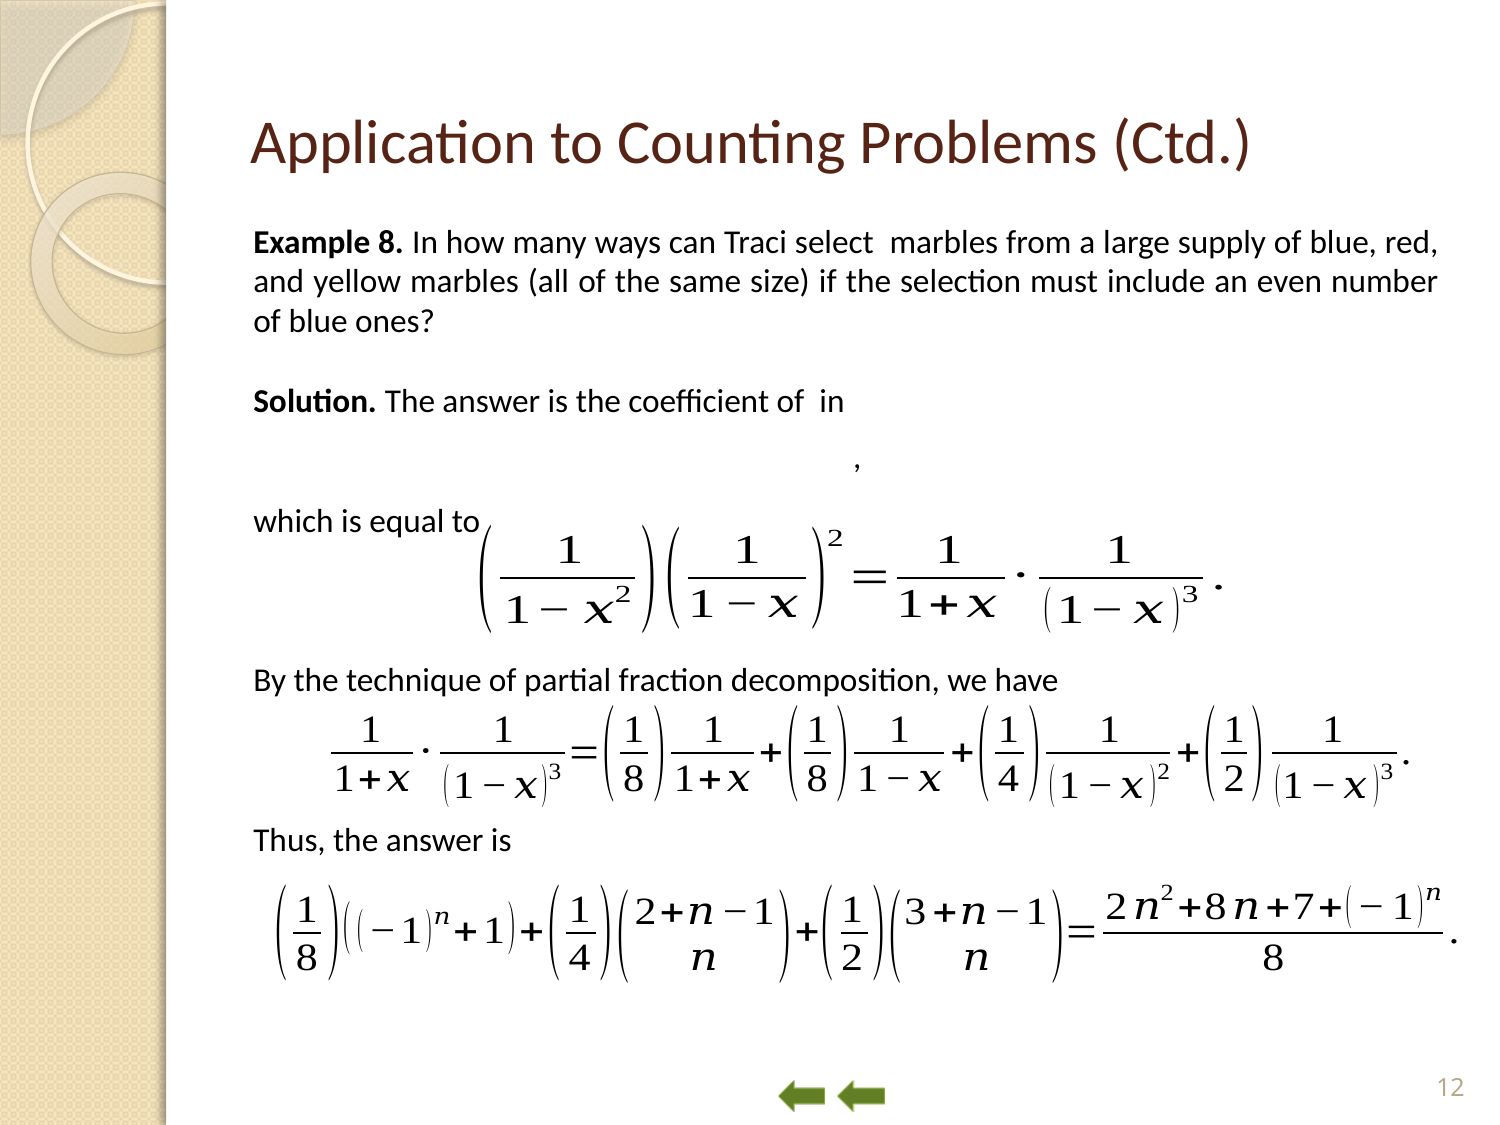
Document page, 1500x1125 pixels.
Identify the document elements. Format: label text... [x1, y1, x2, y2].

title Application to Counting Problems (Ctd.) [235, 45, 1466, 233]
picture [836, 1079, 885, 1112]
slide_number 12 [1413, 1034, 1488, 1113]
picture [778, 1079, 826, 1112]
